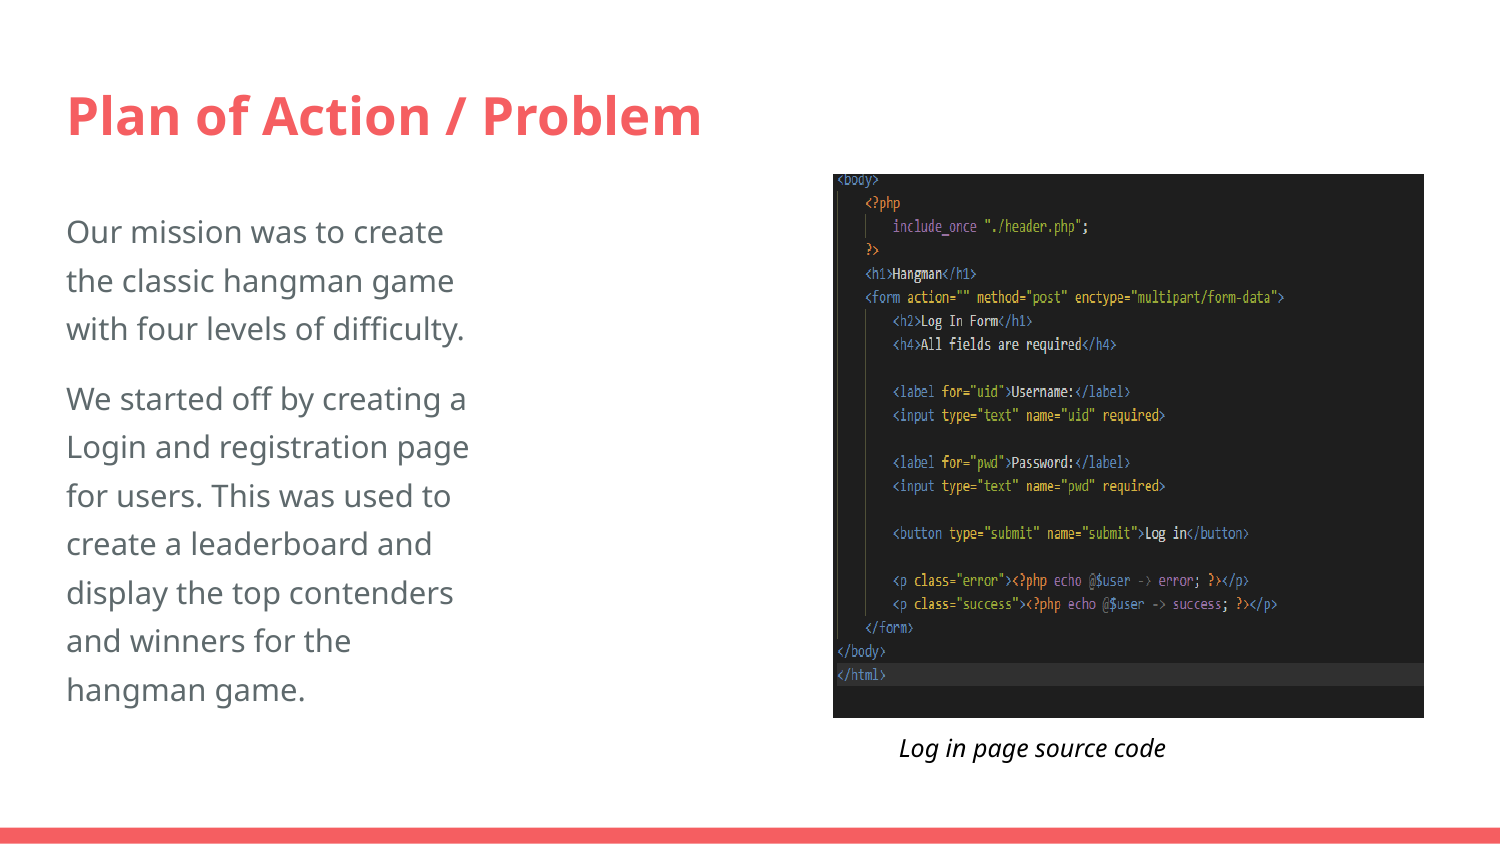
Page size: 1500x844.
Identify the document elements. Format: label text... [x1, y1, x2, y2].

picture [833, 174, 1425, 719]
list Our mission was to create the classic hangman game with four levels of difficulty. We started off by creating a Login and registration page for users. This was used to create a leaderboard and display the top contenders and winners for the hangman game. [51, 189, 495, 732]
text_box Log in page source code [883, 727, 1360, 778]
title Plan of Action / Problem [51, 64, 1449, 167]
